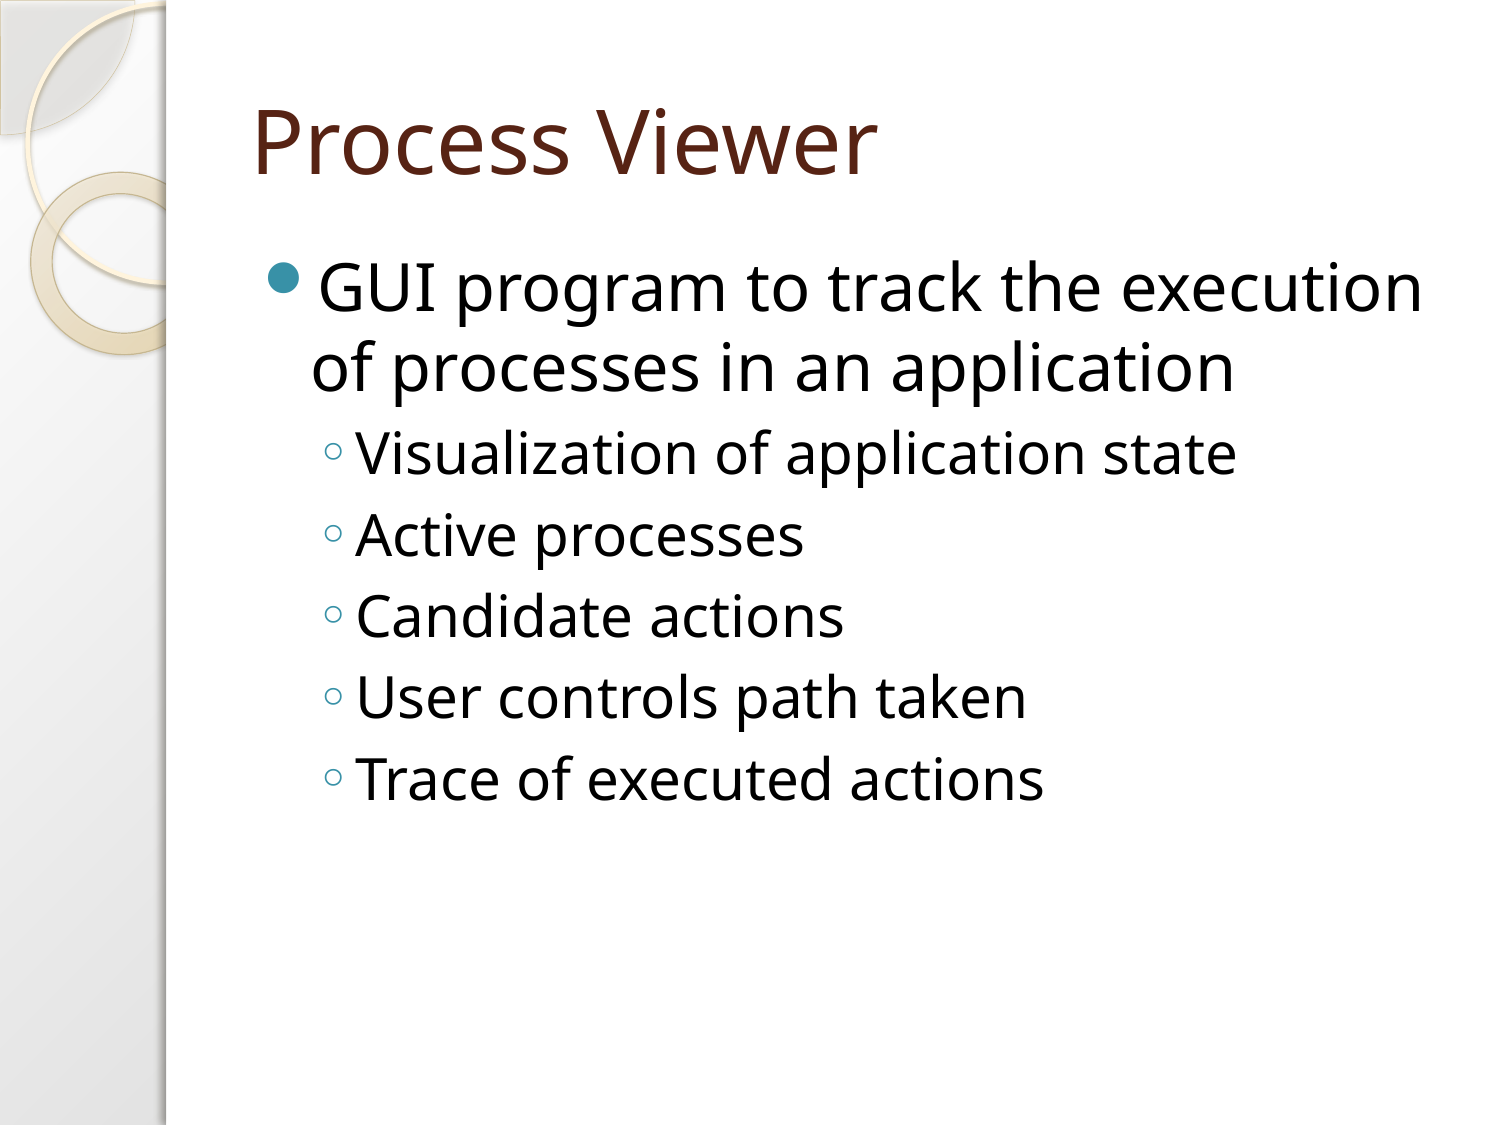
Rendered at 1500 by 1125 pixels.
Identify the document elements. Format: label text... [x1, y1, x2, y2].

list GUI program to track the execution of processes in an application Visualization of application state Active processes Candidate actions User controls path taken Trace of executed actions [235, 237, 1466, 1025]
title Process Viewer [235, 45, 1466, 233]
